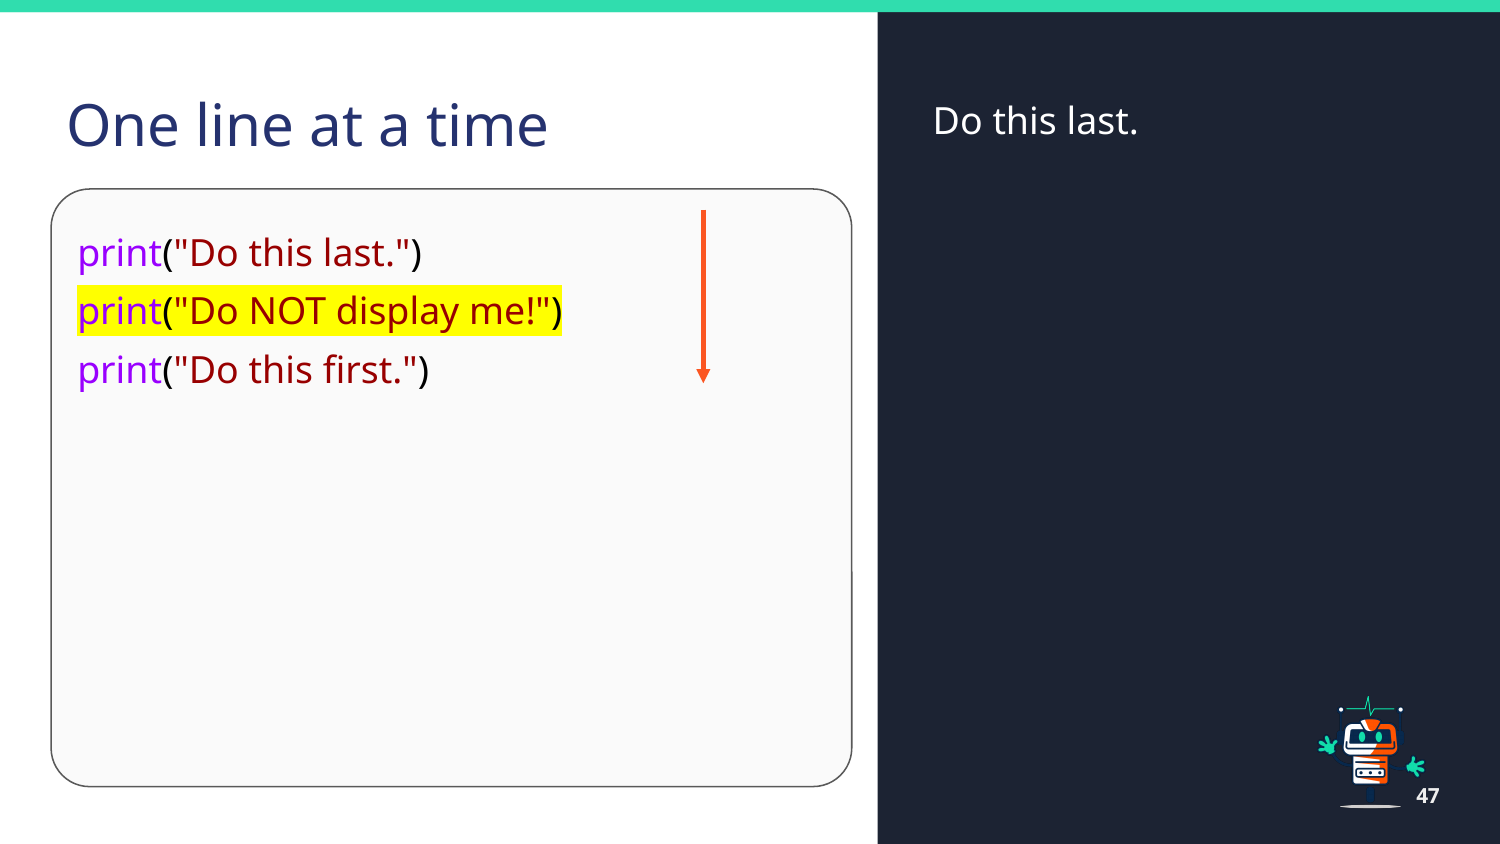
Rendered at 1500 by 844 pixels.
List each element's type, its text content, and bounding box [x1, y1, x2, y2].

text_box [0, 0, 1500, 13]
text_box print("Do this last.") print("Do NOT display me!") print("Do this first.") [51, 188, 852, 787]
text_box [877, 13, 1500, 844]
title One line at a time [51, 72, 852, 167]
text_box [1309, 687, 1456, 830]
text_box Do this last. [917, 68, 1455, 666]
